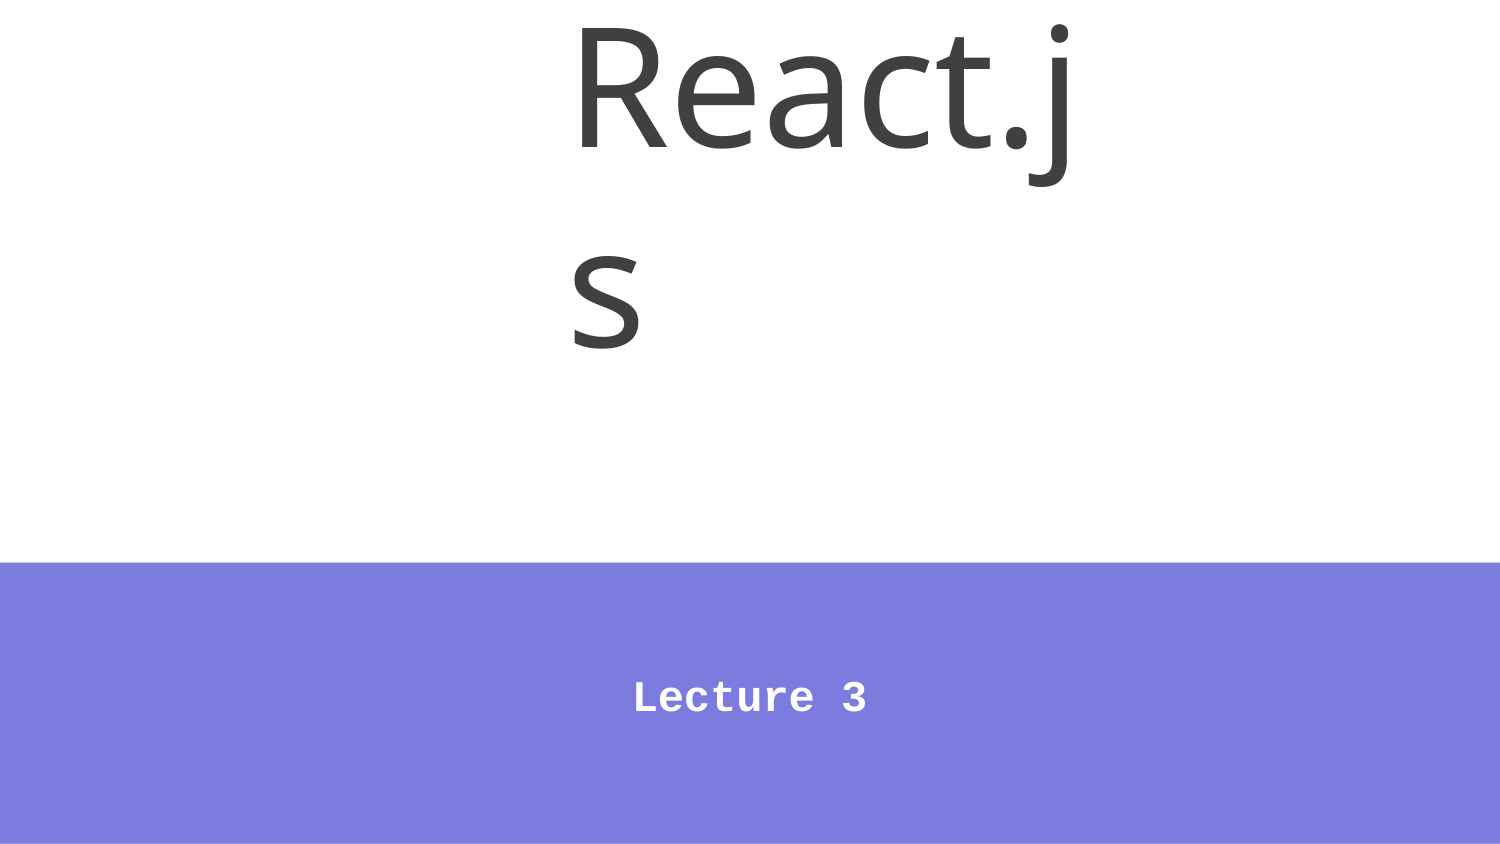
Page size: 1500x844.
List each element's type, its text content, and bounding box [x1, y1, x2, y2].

title React.js [564, 0, 1150, 381]
text_box [0, 0, 1500, 563]
text_box Lecture 3 [629, 665, 871, 721]
text_box [0, 563, 1500, 844]
